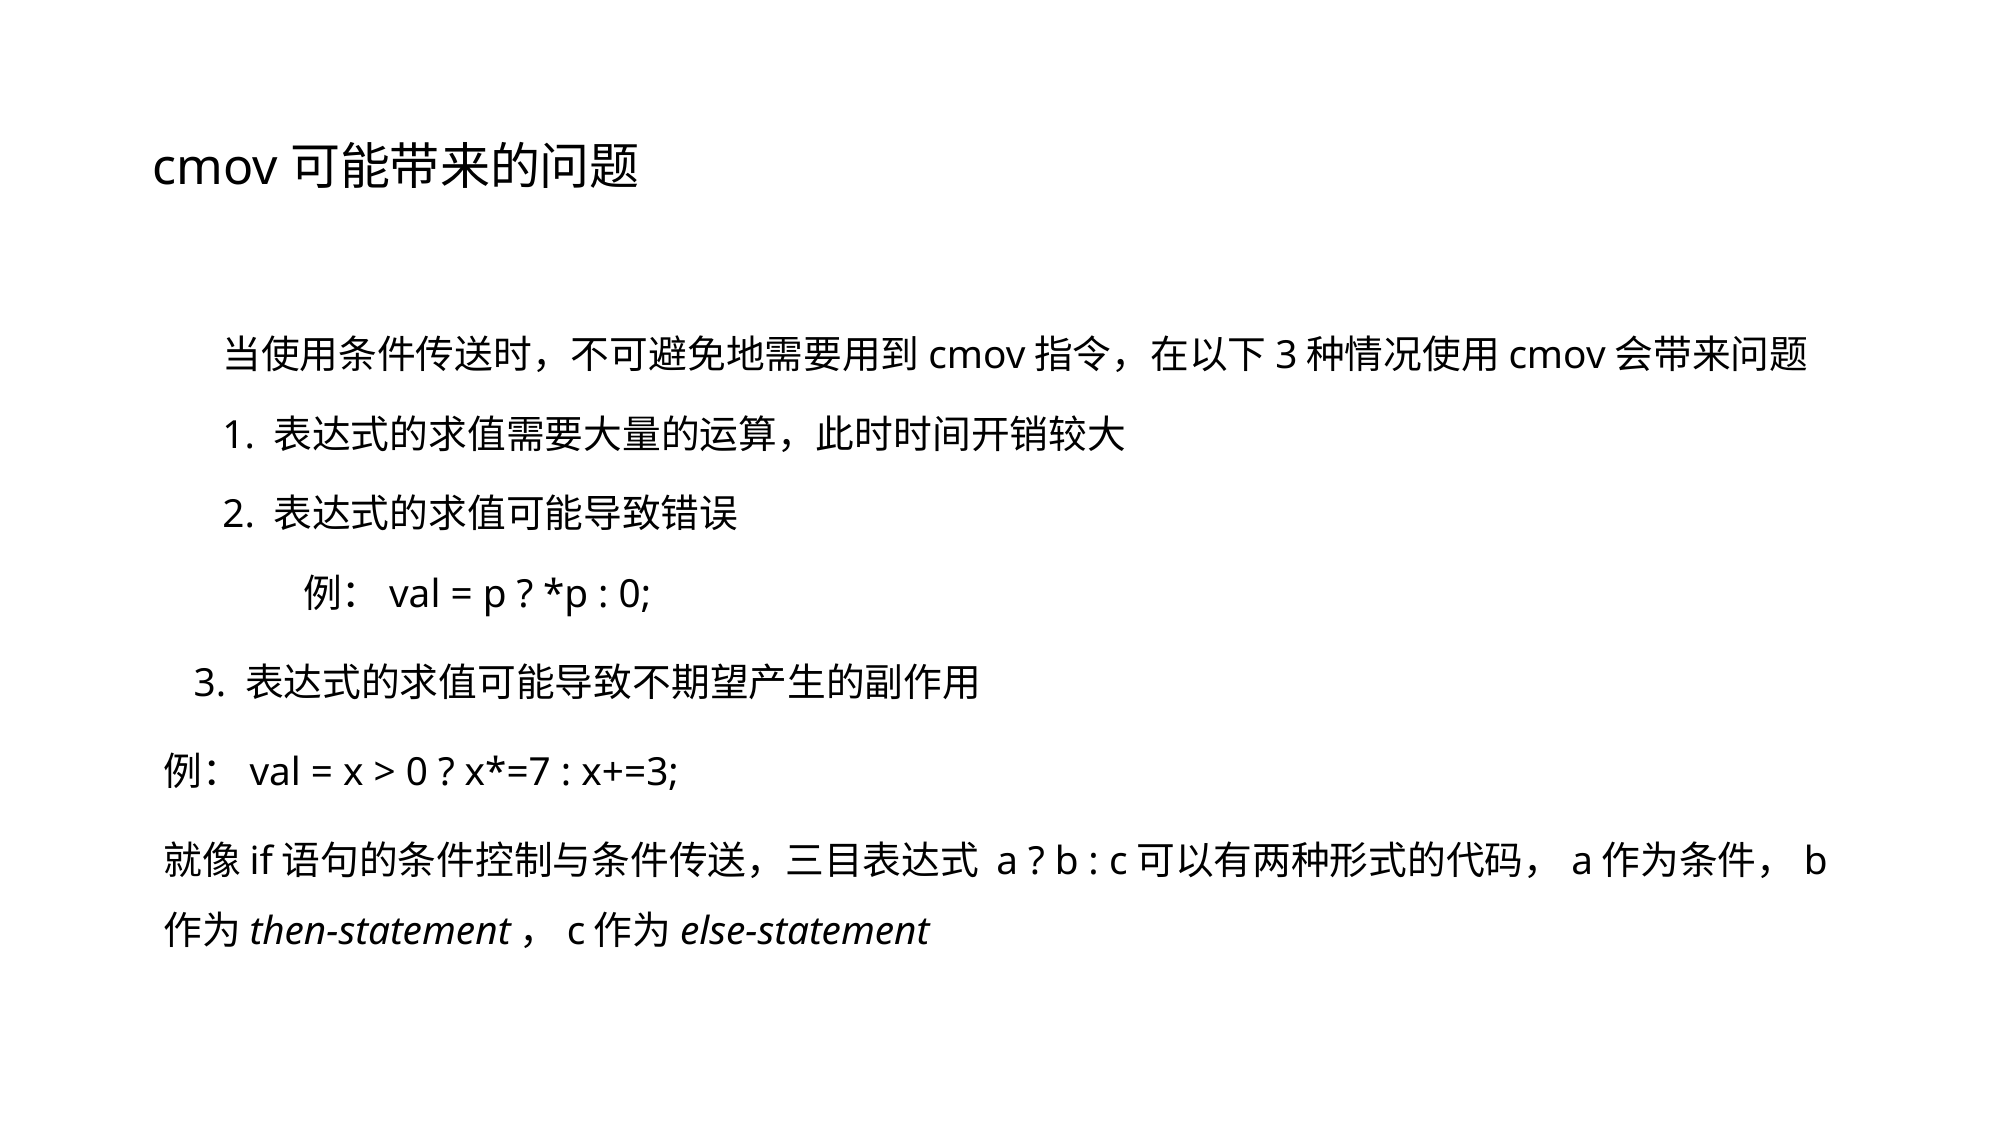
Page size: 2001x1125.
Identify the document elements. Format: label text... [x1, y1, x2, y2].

title cmov可能带来的问题 [137, 59, 1863, 278]
list 当使用条件传送时，不可避免地需要用到cmov指令，在以下3种情况使用cmov会带来问题 1. 表达式的求值需要大量的运算，此时时间开销较大 2. 表达式的求值可能导致错误 例：val = p ? *p : 0; 3. 表达式的求值可能导致不期望产生的副作用 例：val = x > 0 ? x*=7 : x+=3; 就像if语句的条件控制与条件传送，三目表达式 a ? b : c可以有两种形式的代码，a作为条件，b作为then-statement，c作为else-statement [137, 299, 1863, 1014]
